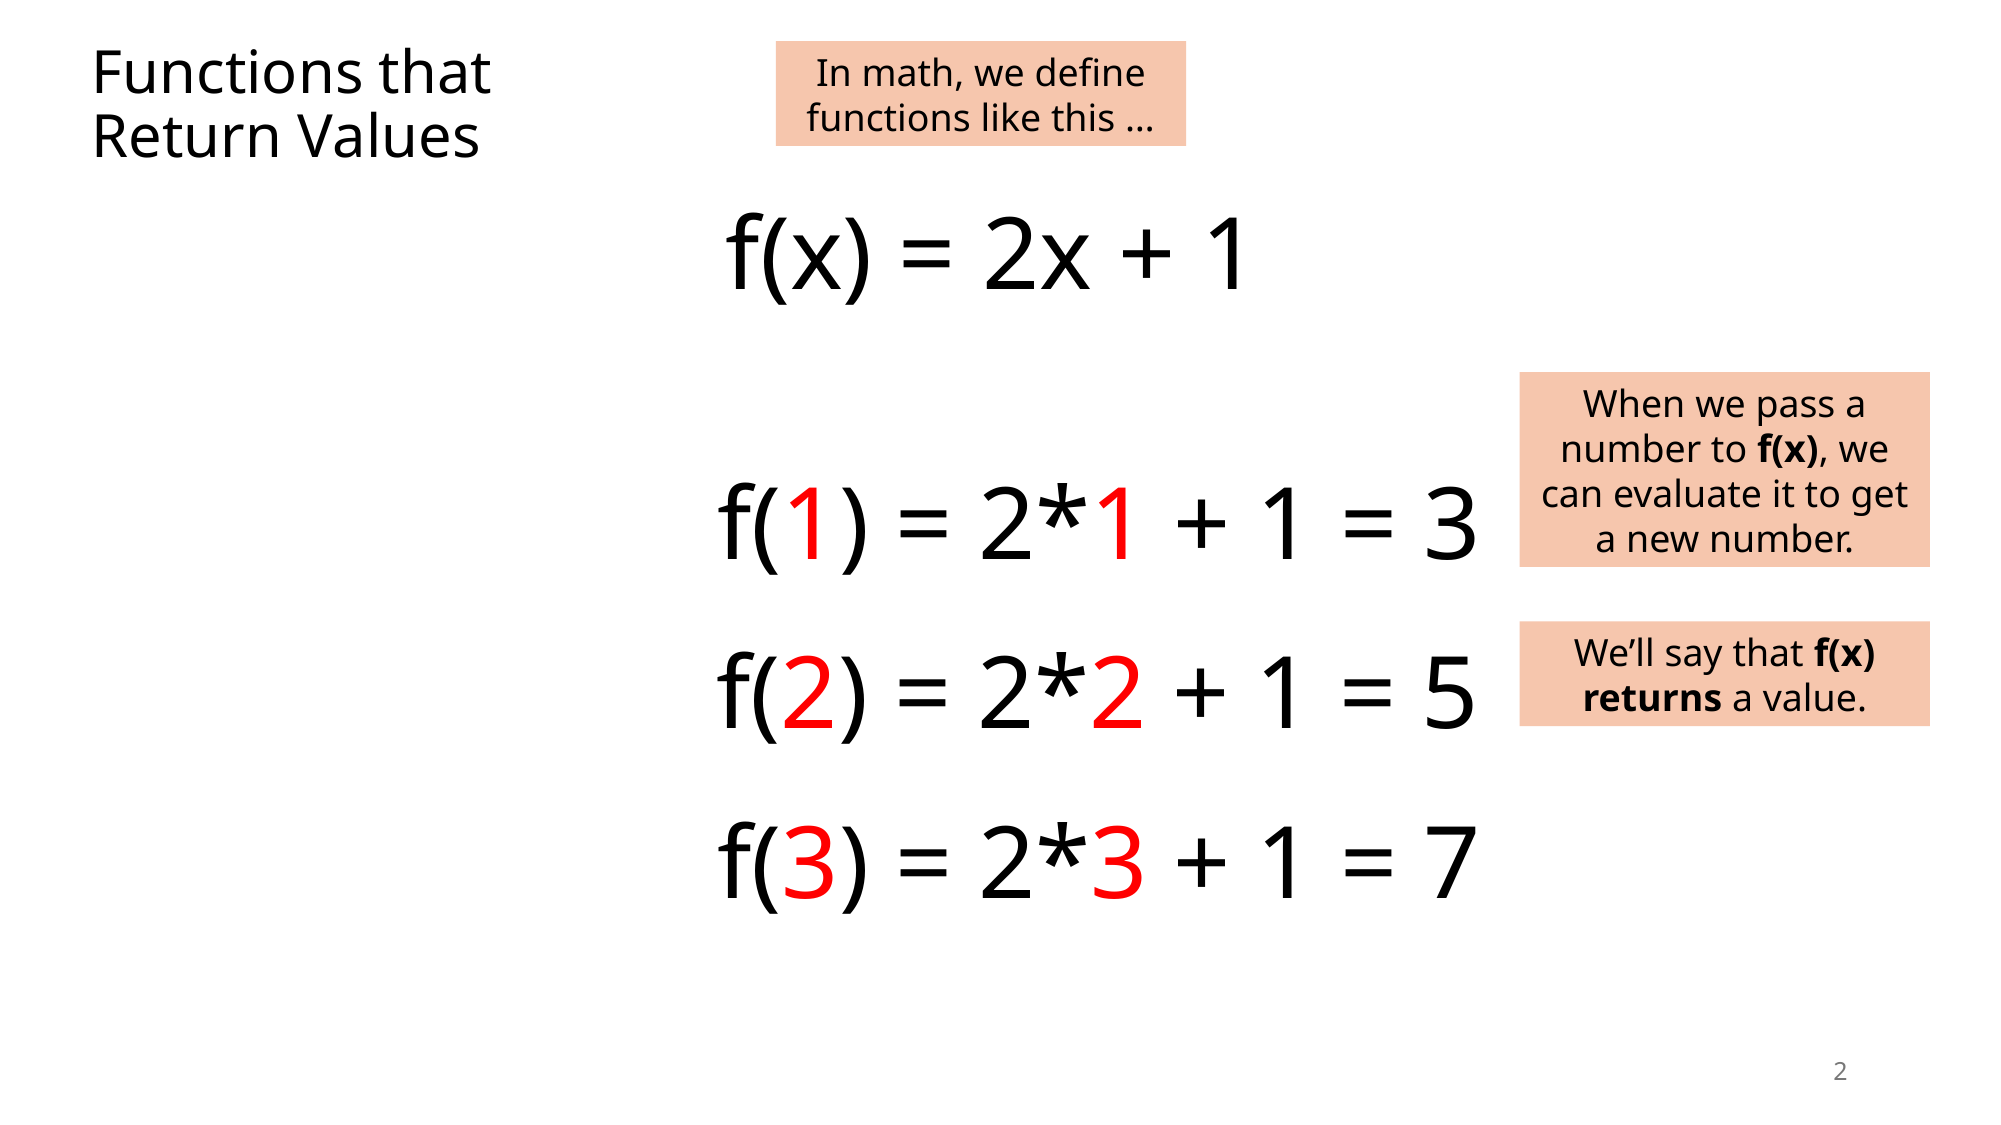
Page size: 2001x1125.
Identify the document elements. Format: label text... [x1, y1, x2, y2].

title Functions that Return Values [76, 33, 712, 251]
text_box When we pass a number to f(x), we can evaluate it to get a new number. [1519, 372, 1930, 567]
text_box We’ll say that f(x) returns a value. [1519, 621, 1930, 727]
text_box f(3) = 2*3 + 1 = 7 [702, 790, 1496, 926]
text_box f(x) = 2x + 1 [710, 182, 1274, 317]
text_box In math, we define functions like this … [775, 41, 1187, 146]
text_box f(1) = 2*1 + 1 = 3 [702, 452, 1496, 587]
slide_number 2 [1412, 1042, 1863, 1103]
text_box f(2) = 2*2 + 1 = 5 [701, 621, 1495, 757]
